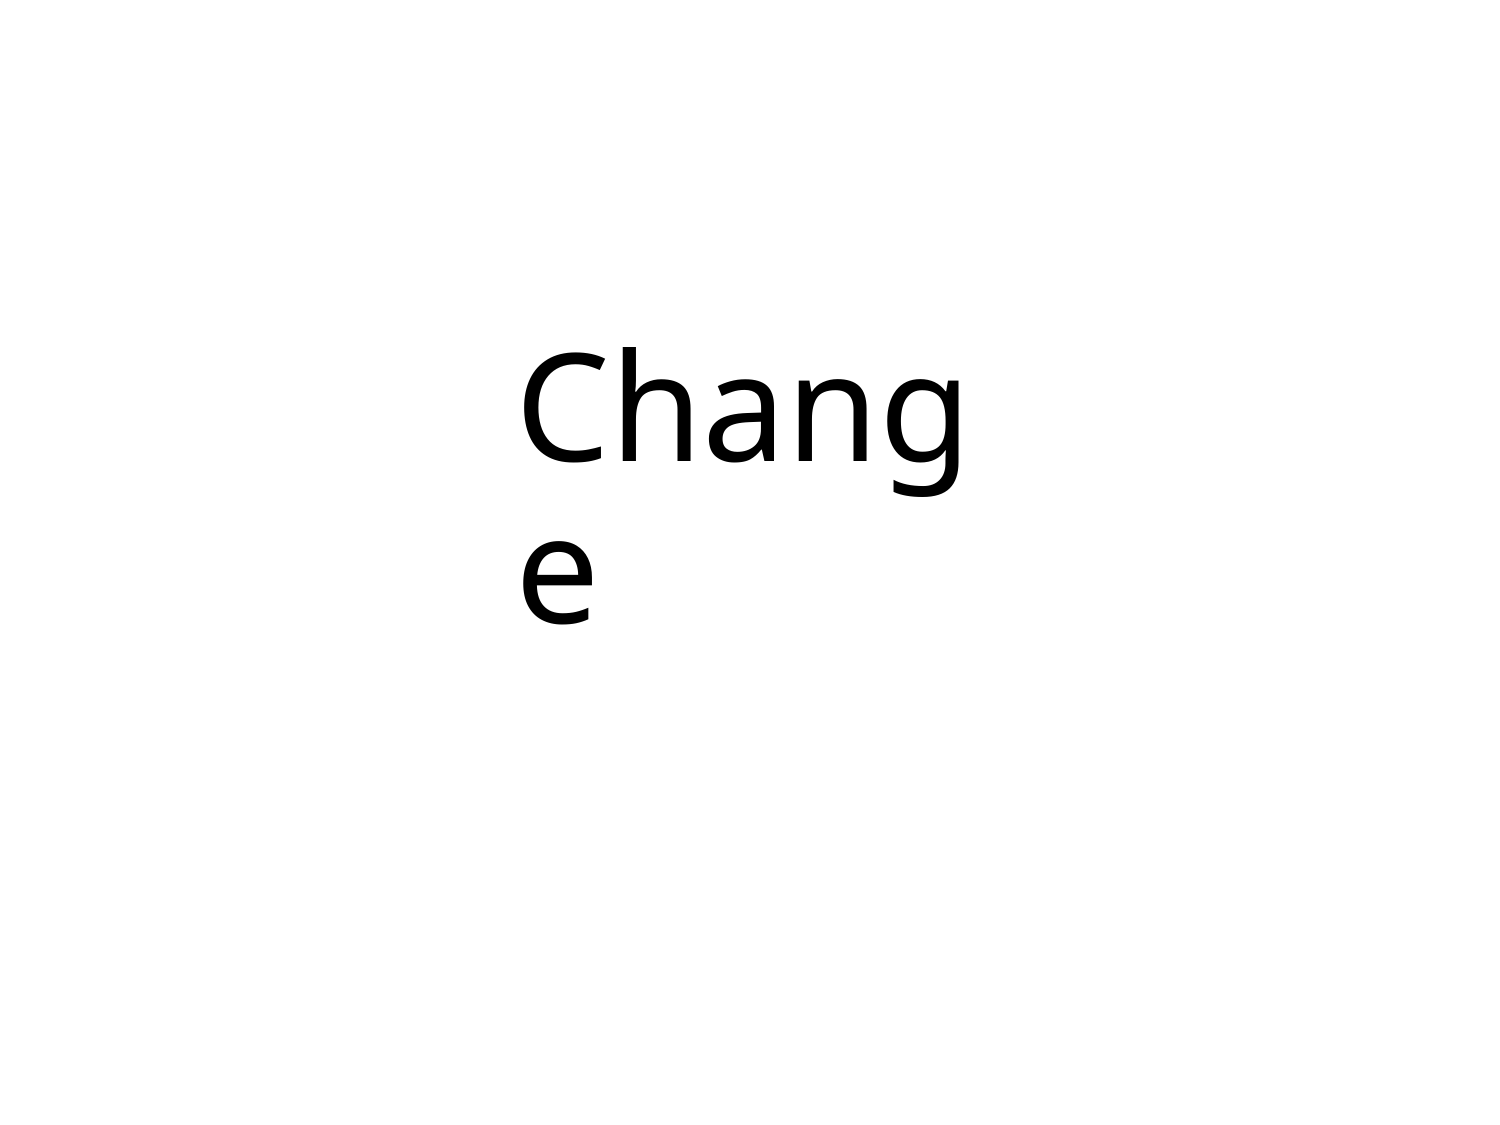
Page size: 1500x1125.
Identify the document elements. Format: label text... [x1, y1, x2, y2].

title Change [500, 384, 1045, 603]
